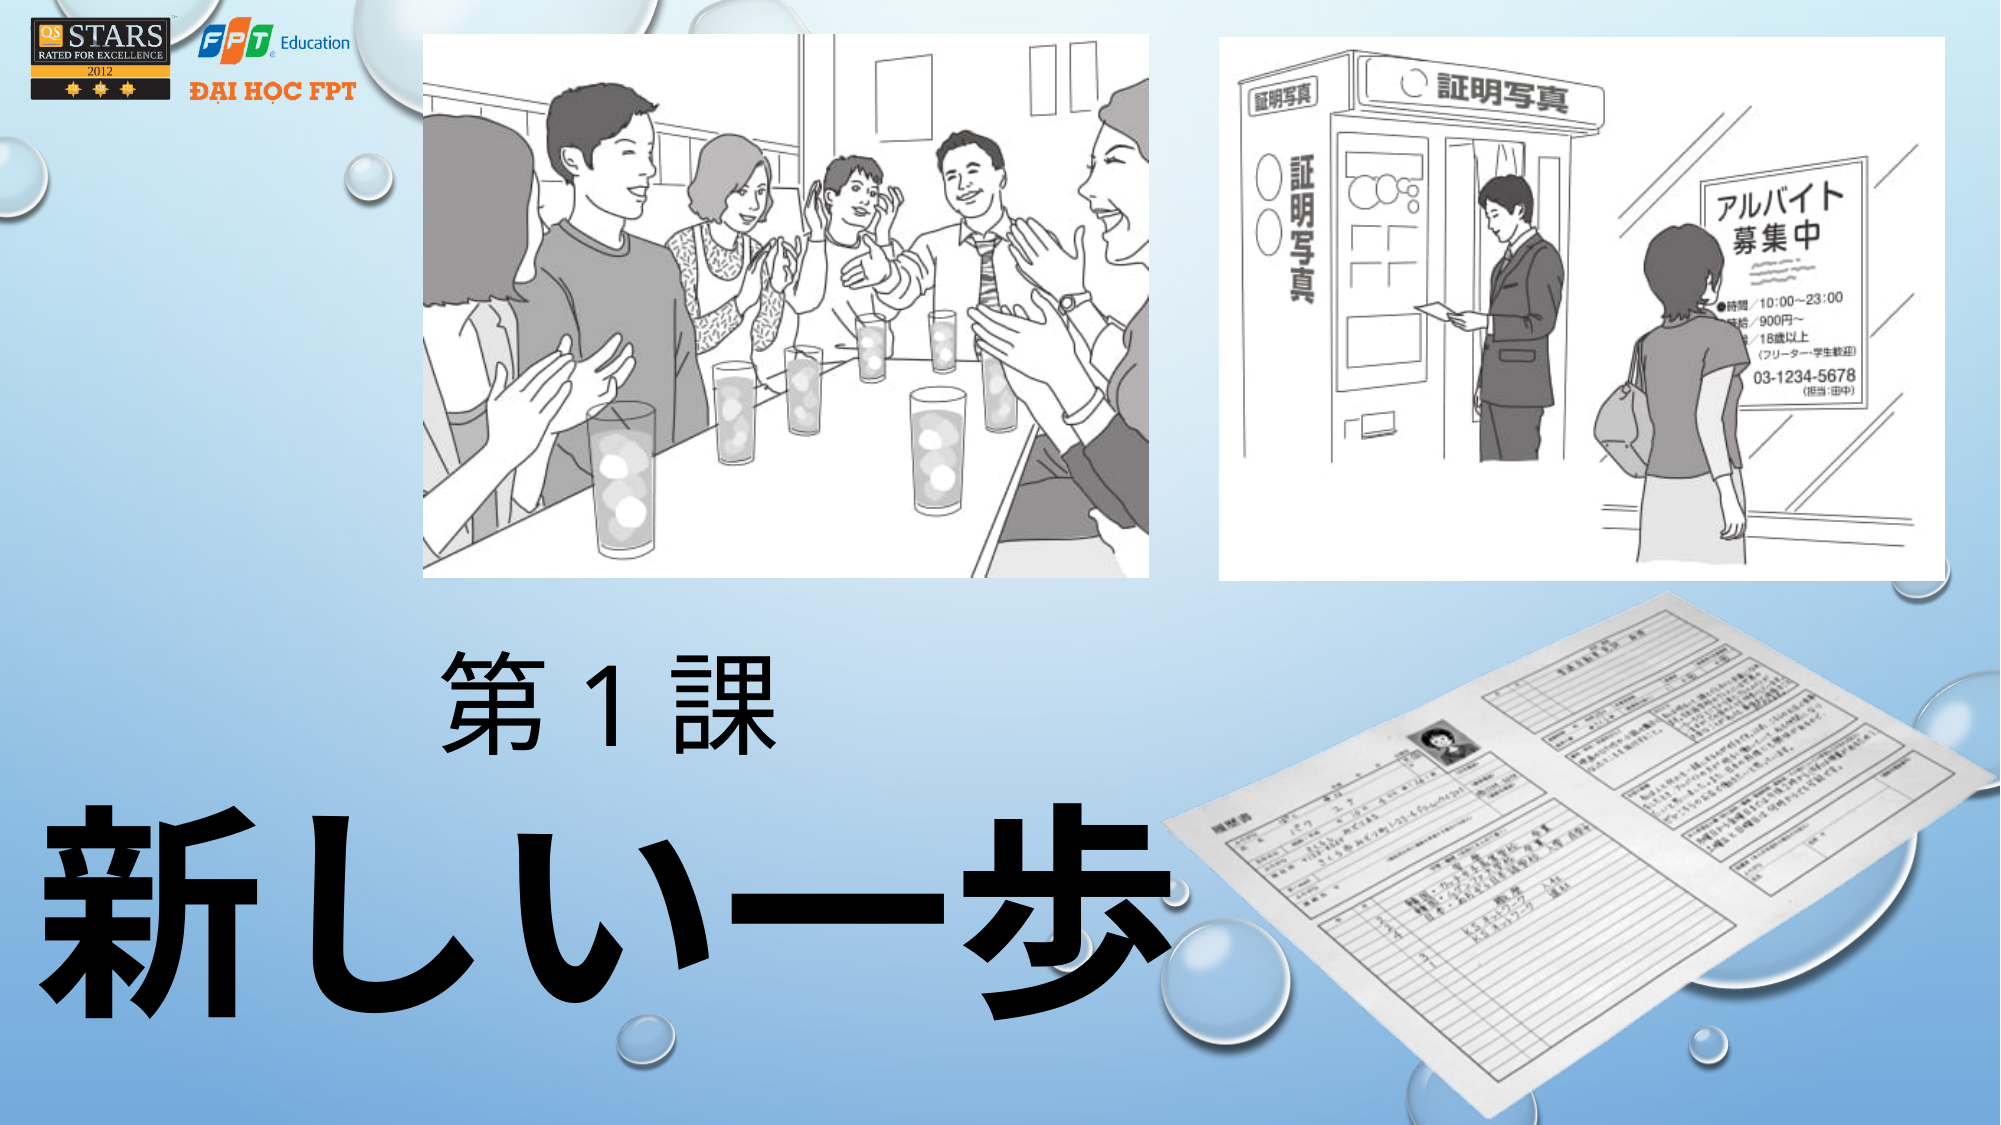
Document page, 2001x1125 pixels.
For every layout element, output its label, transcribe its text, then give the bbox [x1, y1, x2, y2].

text_box 第1課 新しい一歩 [0, 626, 1144, 1052]
picture [0, 0, 2000, 1125]
